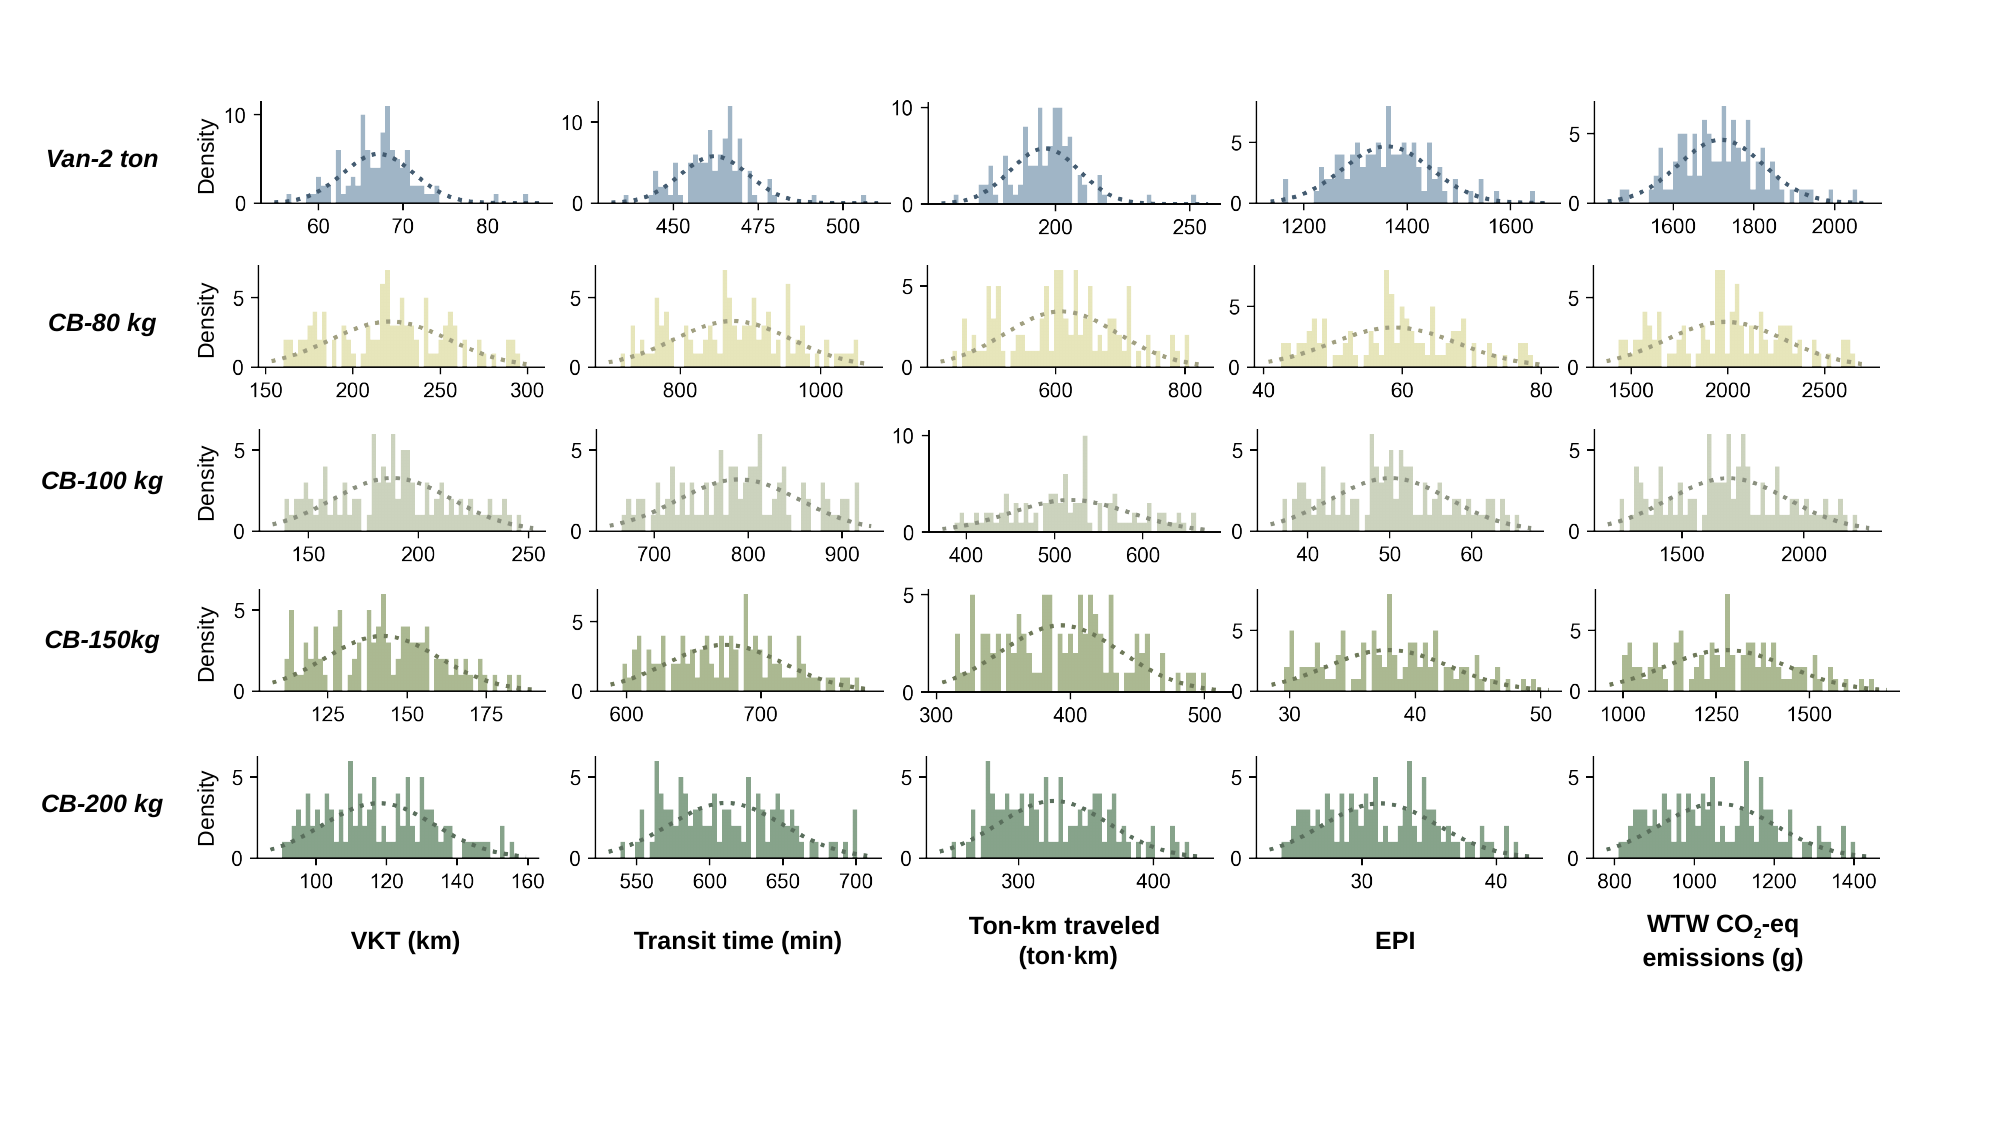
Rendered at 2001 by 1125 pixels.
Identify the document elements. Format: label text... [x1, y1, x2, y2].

text_box Density [183, 741, 226, 877]
text_box Density [183, 253, 226, 389]
text_box WTW CO2-eq emissions (g) [1578, 899, 1869, 979]
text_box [222, 100, 1882, 238]
text_box Ton-km traveled (ton⋅km) [923, 902, 1214, 977]
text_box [231, 756, 1880, 893]
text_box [231, 265, 1881, 402]
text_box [232, 587, 1900, 726]
text_box Density [183, 578, 226, 714]
text_box Density [183, 416, 226, 552]
text_box EPI [1250, 916, 1541, 962]
text_box CB-200 kg [21, 780, 183, 826]
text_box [232, 428, 1882, 566]
text_box CB-80 kg [29, 298, 176, 344]
text_box Transit time (min) [593, 916, 884, 962]
text_box Density [183, 89, 226, 225]
text_box VKT (km) [277, 916, 535, 962]
text_box Van-2 ton [29, 134, 176, 180]
text_box CB-150kg [24, 616, 181, 662]
text_box CB-100 kg [24, 457, 181, 503]
